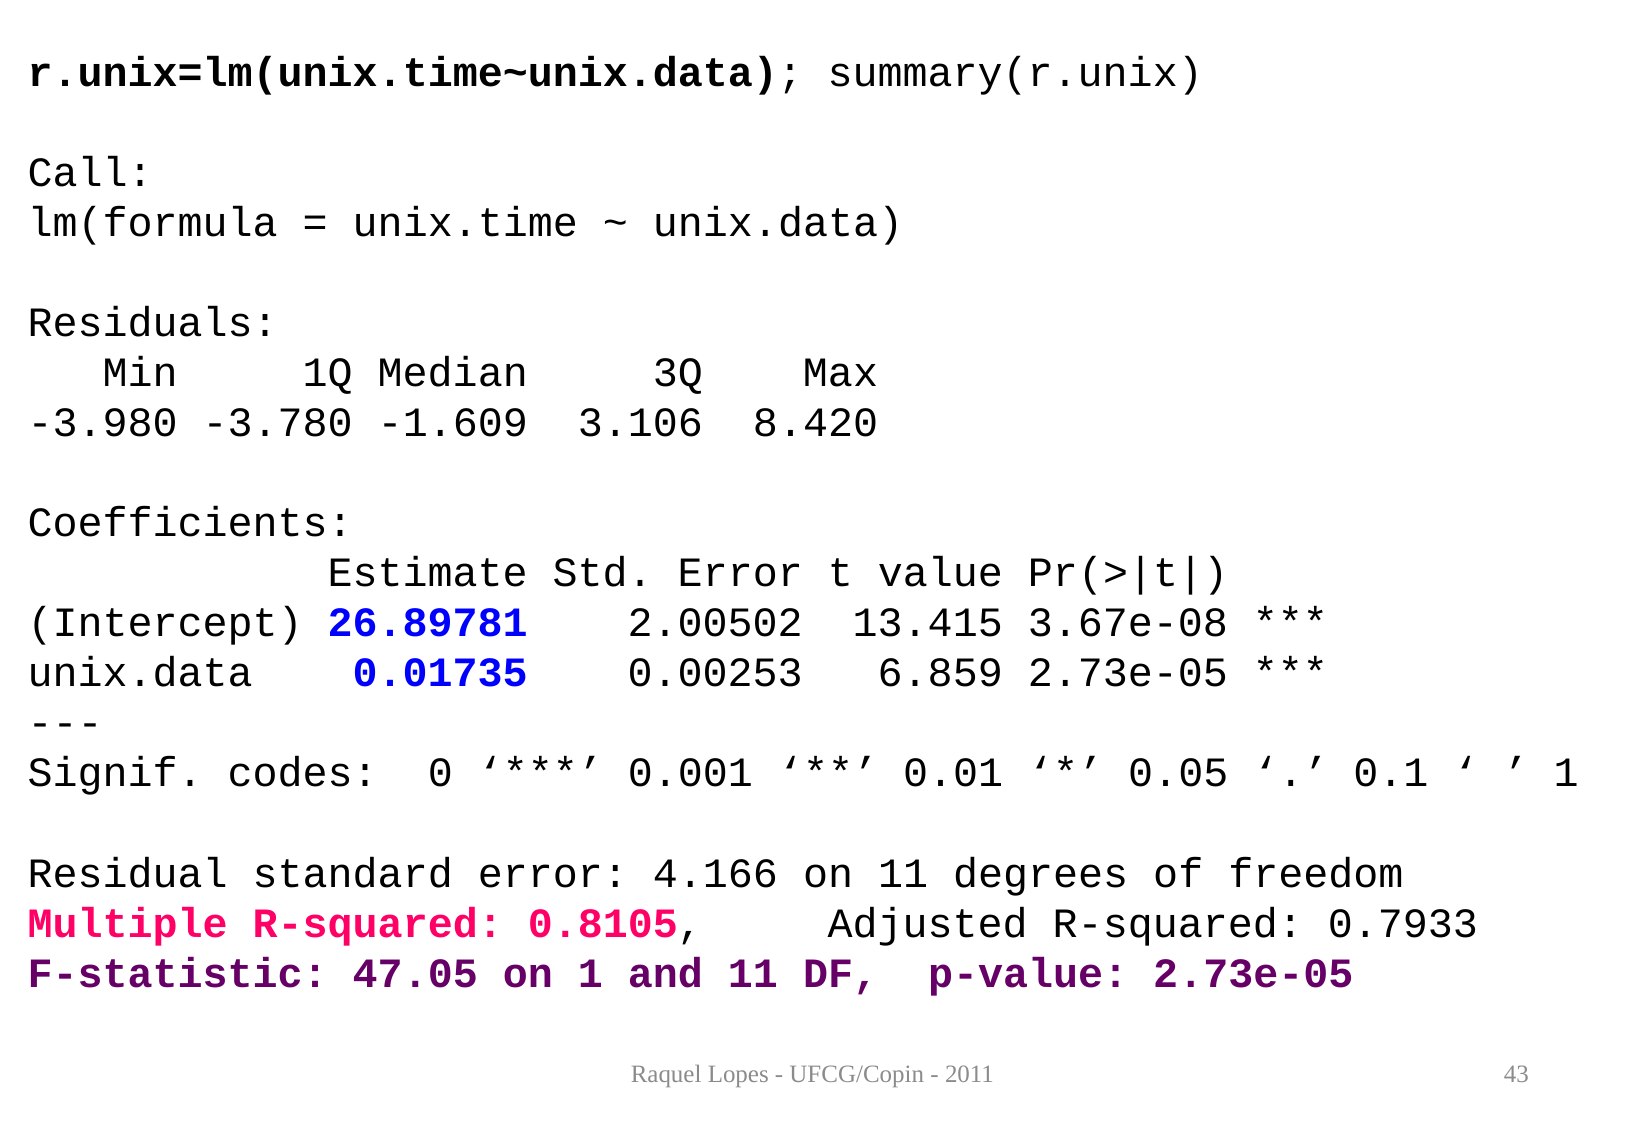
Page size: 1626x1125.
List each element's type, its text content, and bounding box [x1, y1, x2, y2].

slide_number 43 [1164, 1042, 1544, 1103]
footer Raquel Lopes - UFCG/Copin - 2011 [555, 1042, 1070, 1103]
list r.unix=lm(unix.time~unix.data); summary(r.unix) Call: lm(formula = unix.time ~ unix.data) Residuals: Min 1Q Median 3Q Max -3.980 -3.780 -1.609 3.106 8.420 Coefficients: Estimate Std. Error t value Pr(>|t|) (Intercept) 26.89781 2.00502 13.415 3.67e-08 *** unix.data 0.01735 0.00253 6.859 2.73e-05 *** --- Signif. codes: 0 ‘***’ 0.001 ‘**’ 0.01 ‘*’ 0.05 ‘.’ 0.1 ‘ ’ 1 Residual standard error: 4.166 on 11 degrees of freedom Multiple R-squared: 0.8105, Adjusted R-squared: 0.7933 F-statistic: 47.05 on 1 and 11 DF, p-value: 2.73e-05 [12, 37, 1613, 1038]
